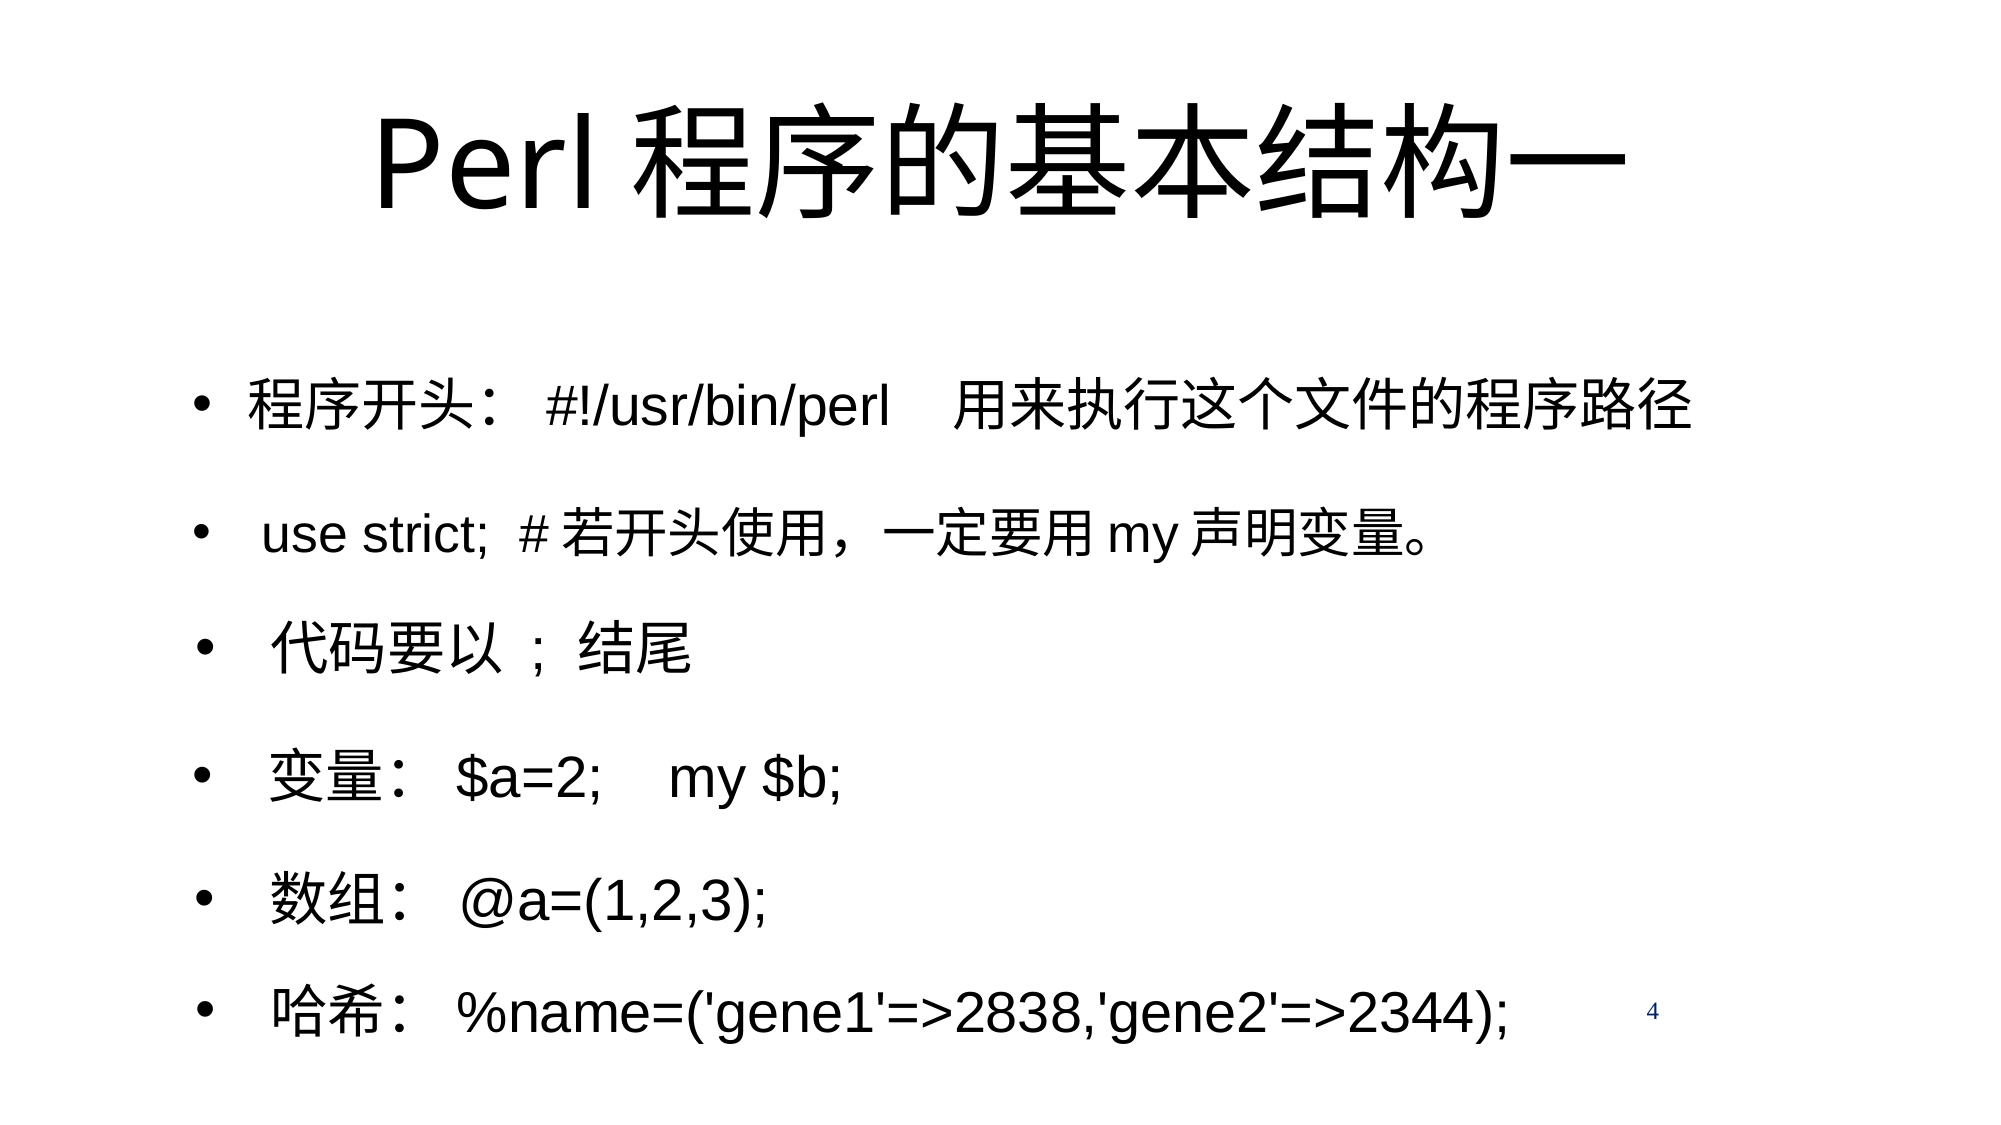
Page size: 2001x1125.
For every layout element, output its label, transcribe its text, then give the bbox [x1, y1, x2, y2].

text_box 变量：$a=2; my $b; [177, 714, 1528, 834]
text_box 数组：@a=(1,2,3); [179, 847, 1530, 948]
text_box 4 [1531, 979, 1675, 1039]
text_box 程序开头：#!/usr/bin/perl 用来执行这个文件的程序路径 [177, 327, 1716, 479]
text_box use strict; #若开头使用，一定要用my声明变量。 [177, 483, 1528, 579]
text_box 哈希：%name=('gene1'=>2838,'gene2'=>2344); [180, 965, 1531, 1054]
title Perl程序的基本结构一 [137, 59, 1863, 278]
text_box 代码要以 ; 结尾 [180, 596, 1531, 697]
